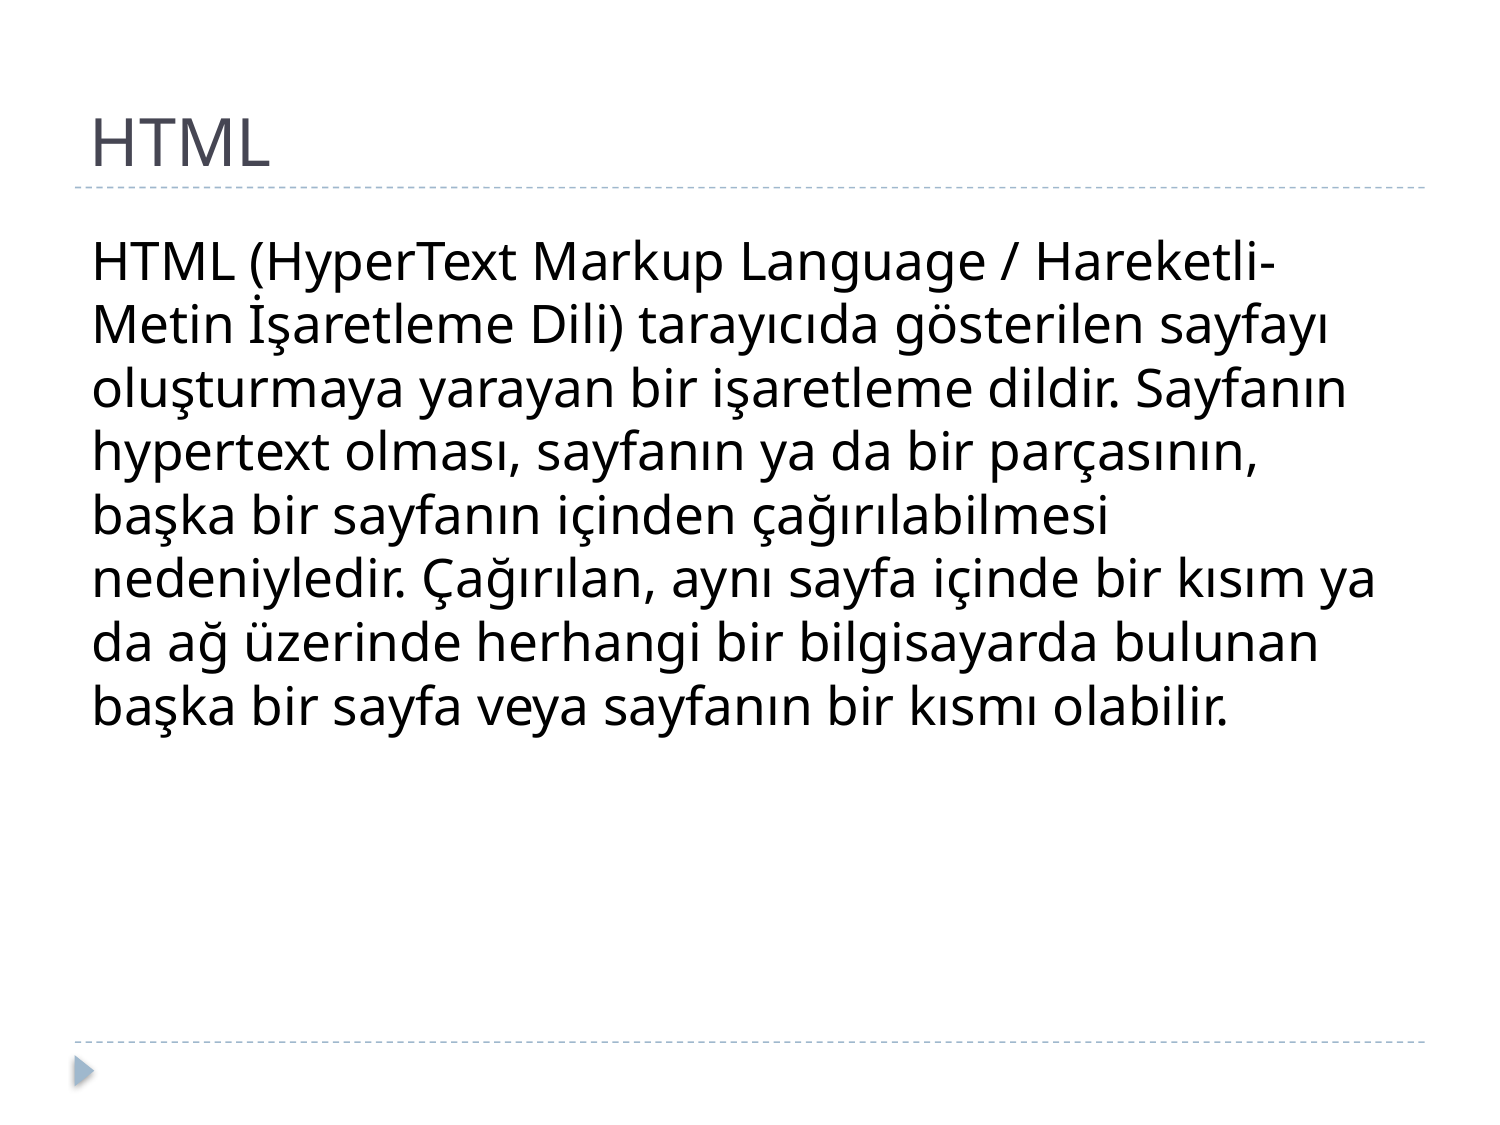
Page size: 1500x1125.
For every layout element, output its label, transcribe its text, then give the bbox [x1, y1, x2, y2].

list HTML (HyperText Markup Language / Hareketli-Metin İşaretleme Dili) tarayıcıda gösterilen sayfayı oluşturmaya yarayan bir işaretleme dildir. Sayfanın hypertext olması, sayfanın ya da bir parçasının, başka bir sayfanın içinden çağırılabilmesi nedeniyledir. Çağırılan, aynı sayfa içinde bir kısım ya da ağ üzerinde herhangi bir bilgisayarda bulunan başka bir sayfa veya sayfanın bir kısmı olabilir. [76, 219, 1400, 811]
title HTML [75, 24, 1425, 188]
